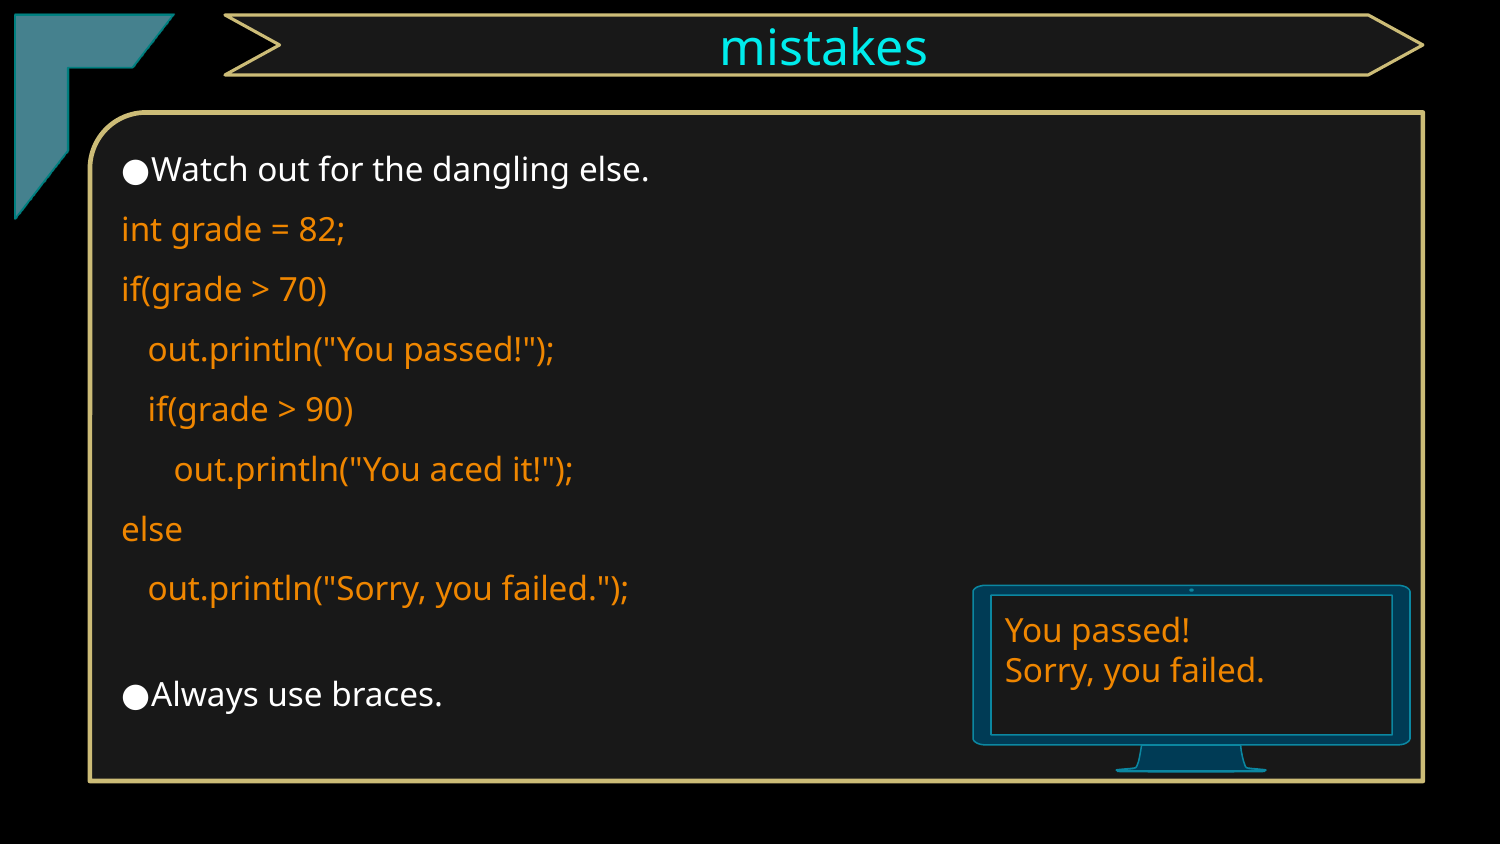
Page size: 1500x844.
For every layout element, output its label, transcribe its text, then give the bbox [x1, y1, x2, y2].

text_box mistakes [224, 14, 1423, 75]
text_box [973, 585, 1411, 772]
picture [0, 0, 1500, 844]
text_box You passed! Sorry, you failed. [992, 601, 1391, 697]
text_box Watch out for the dangling else. int grade = 82; if(grade > 70) out.println("You passed!"); if(grade > 90) out.println("You aced it!"); else out.println("Sorry, you failed."); Always use braces. [89, 112, 1423, 782]
